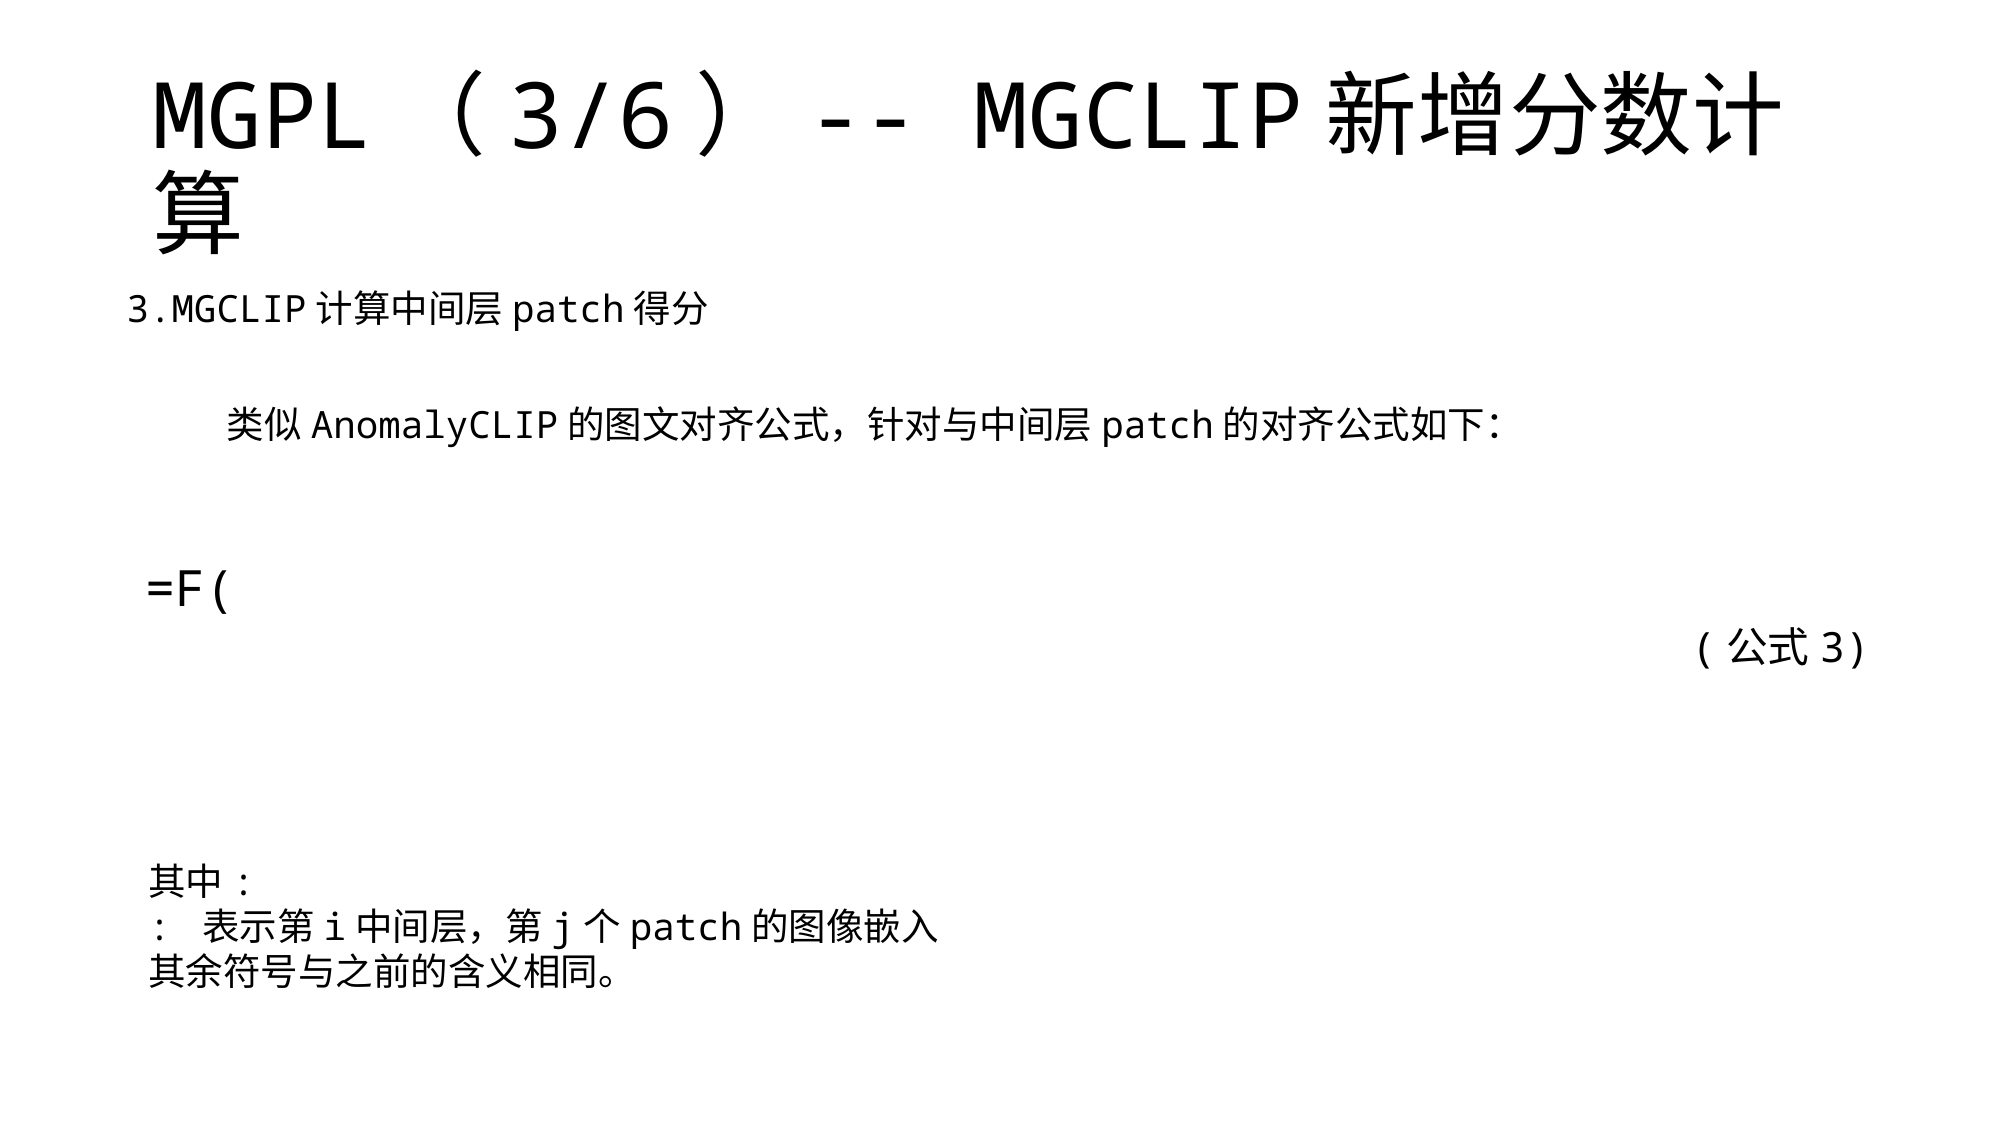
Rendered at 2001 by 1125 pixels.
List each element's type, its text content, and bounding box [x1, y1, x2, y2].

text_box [130, 548, 1870, 770]
text_box 3.MGCLIP计算中间层patch得分 [111, 277, 724, 337]
title MGPL（3/6）-- MGCLIP新增分数计算 [137, 59, 1835, 278]
